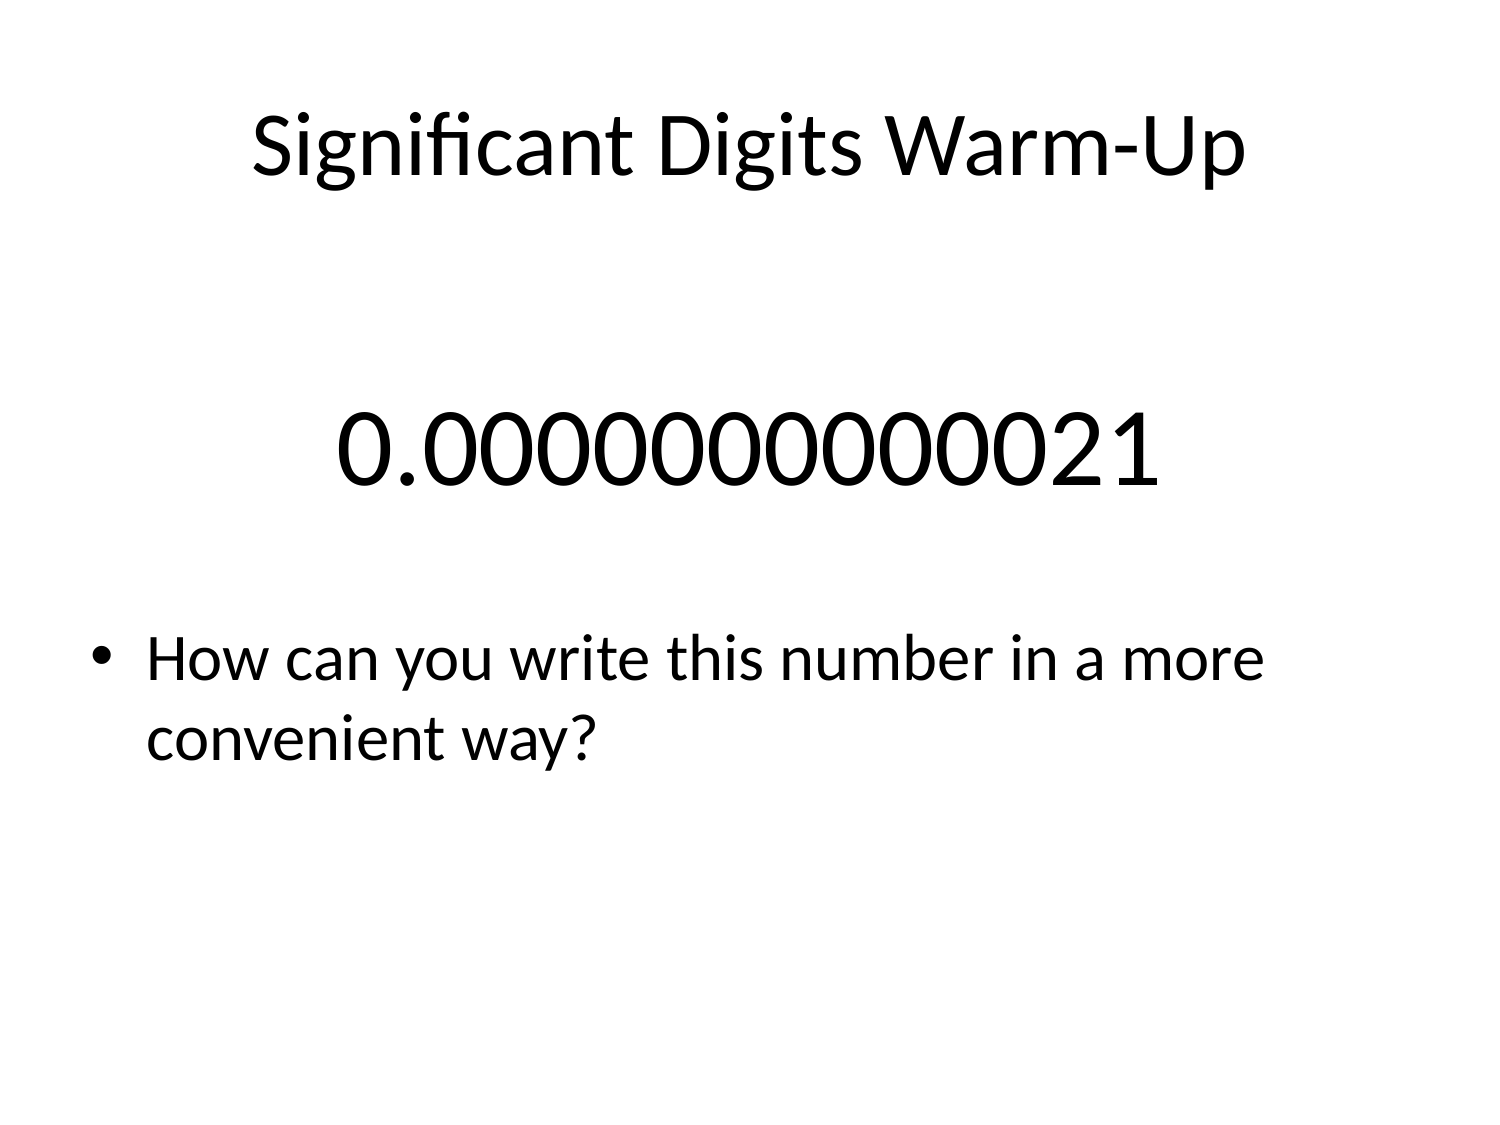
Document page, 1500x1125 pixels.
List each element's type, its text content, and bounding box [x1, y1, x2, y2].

list 0.0000000000021 How can you write this number in a more convenient way? [75, 262, 1425, 1005]
title Significant Digits Warm-Up [75, 45, 1425, 233]
